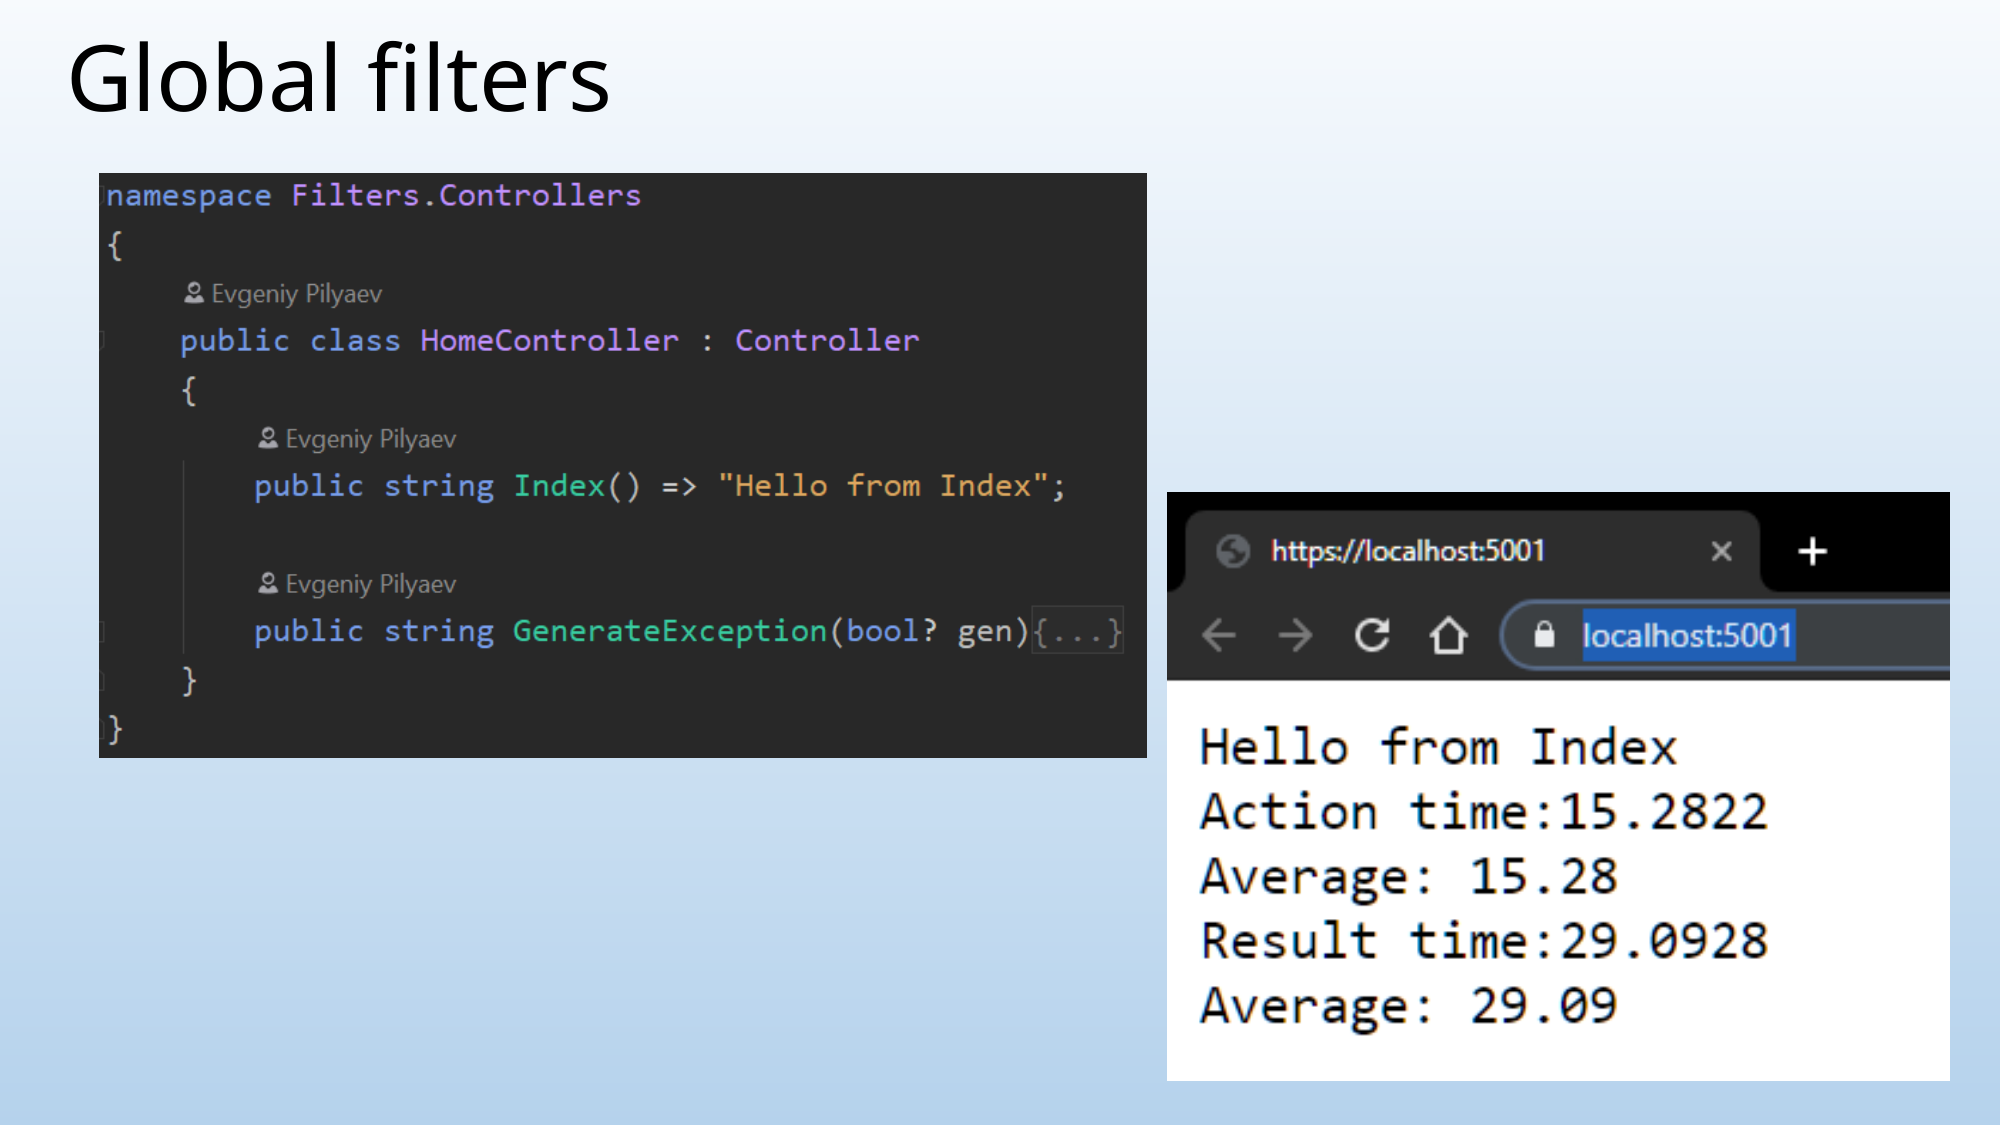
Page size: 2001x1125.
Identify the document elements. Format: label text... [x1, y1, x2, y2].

title Global filters [51, 0, 1777, 191]
picture [99, 173, 1147, 758]
picture [1167, 492, 1950, 1081]
